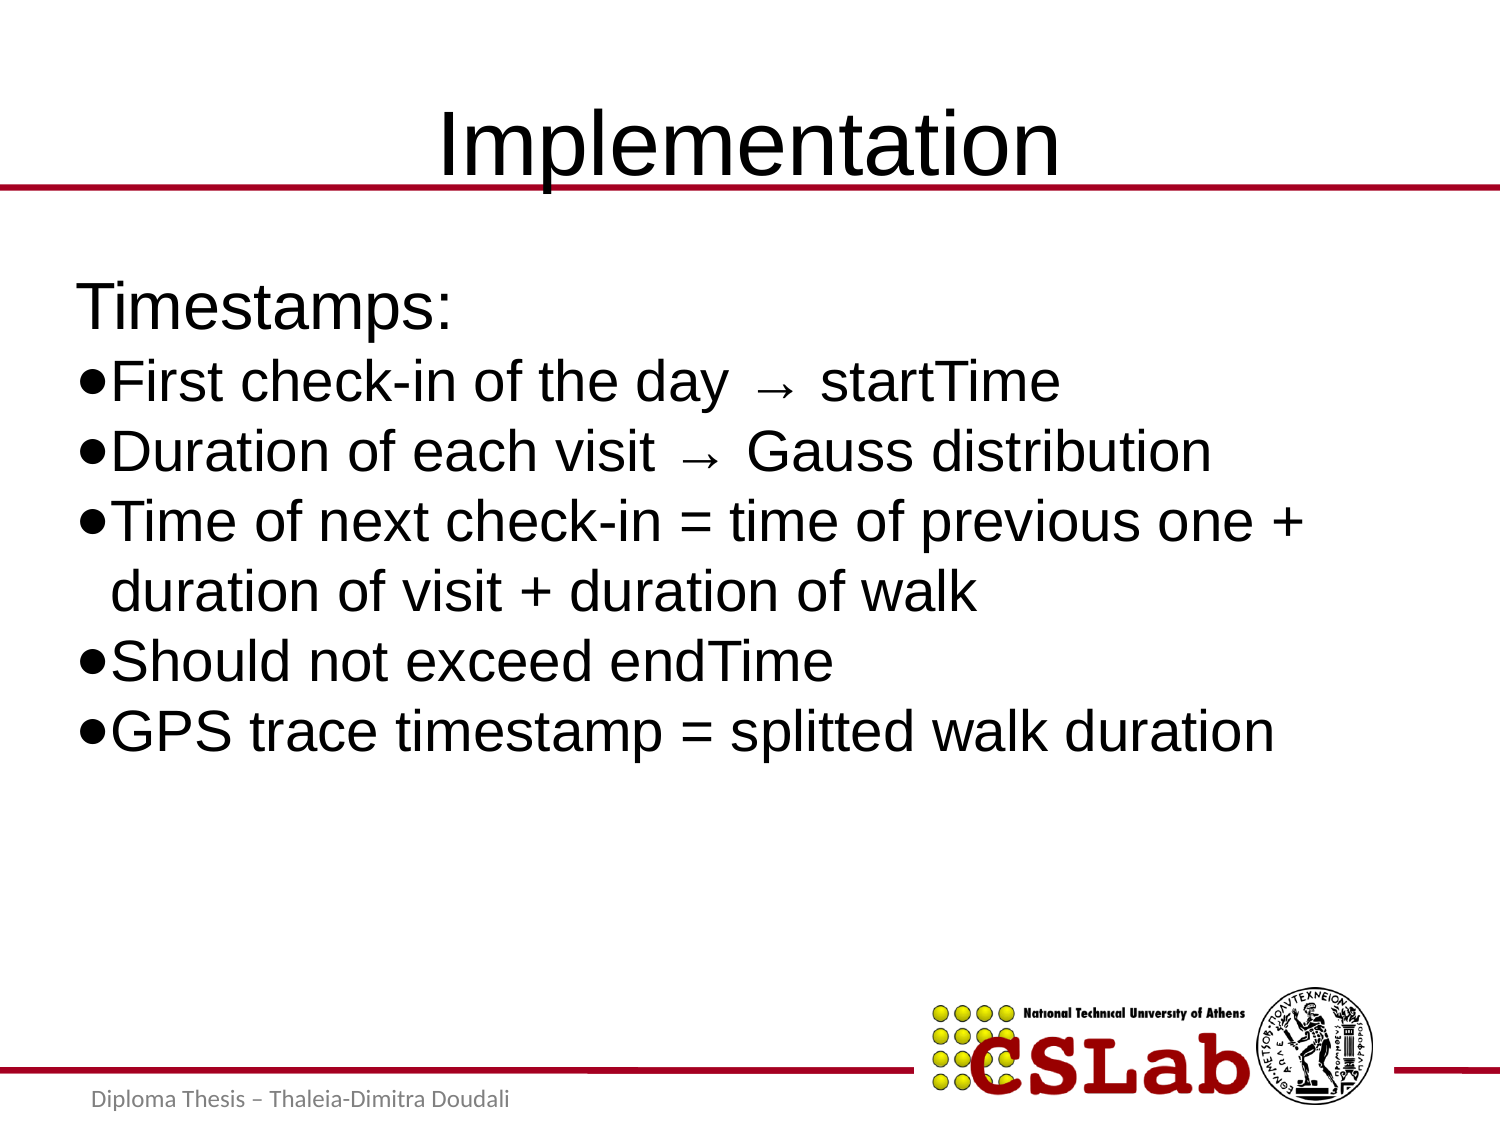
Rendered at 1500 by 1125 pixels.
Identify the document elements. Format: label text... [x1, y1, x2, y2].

text_box Timestamps: First check-in of the day → startTime Duration of each visit → Gauss distribution Time of next check-in = time of previous one + duration of visit + duration of walk Should not exceed endTime GPS trace timestamp = splitted walk duration [75, 263, 1425, 916]
text_box Implementation [74, 44, 1425, 233]
picture [925, 987, 1373, 1105]
